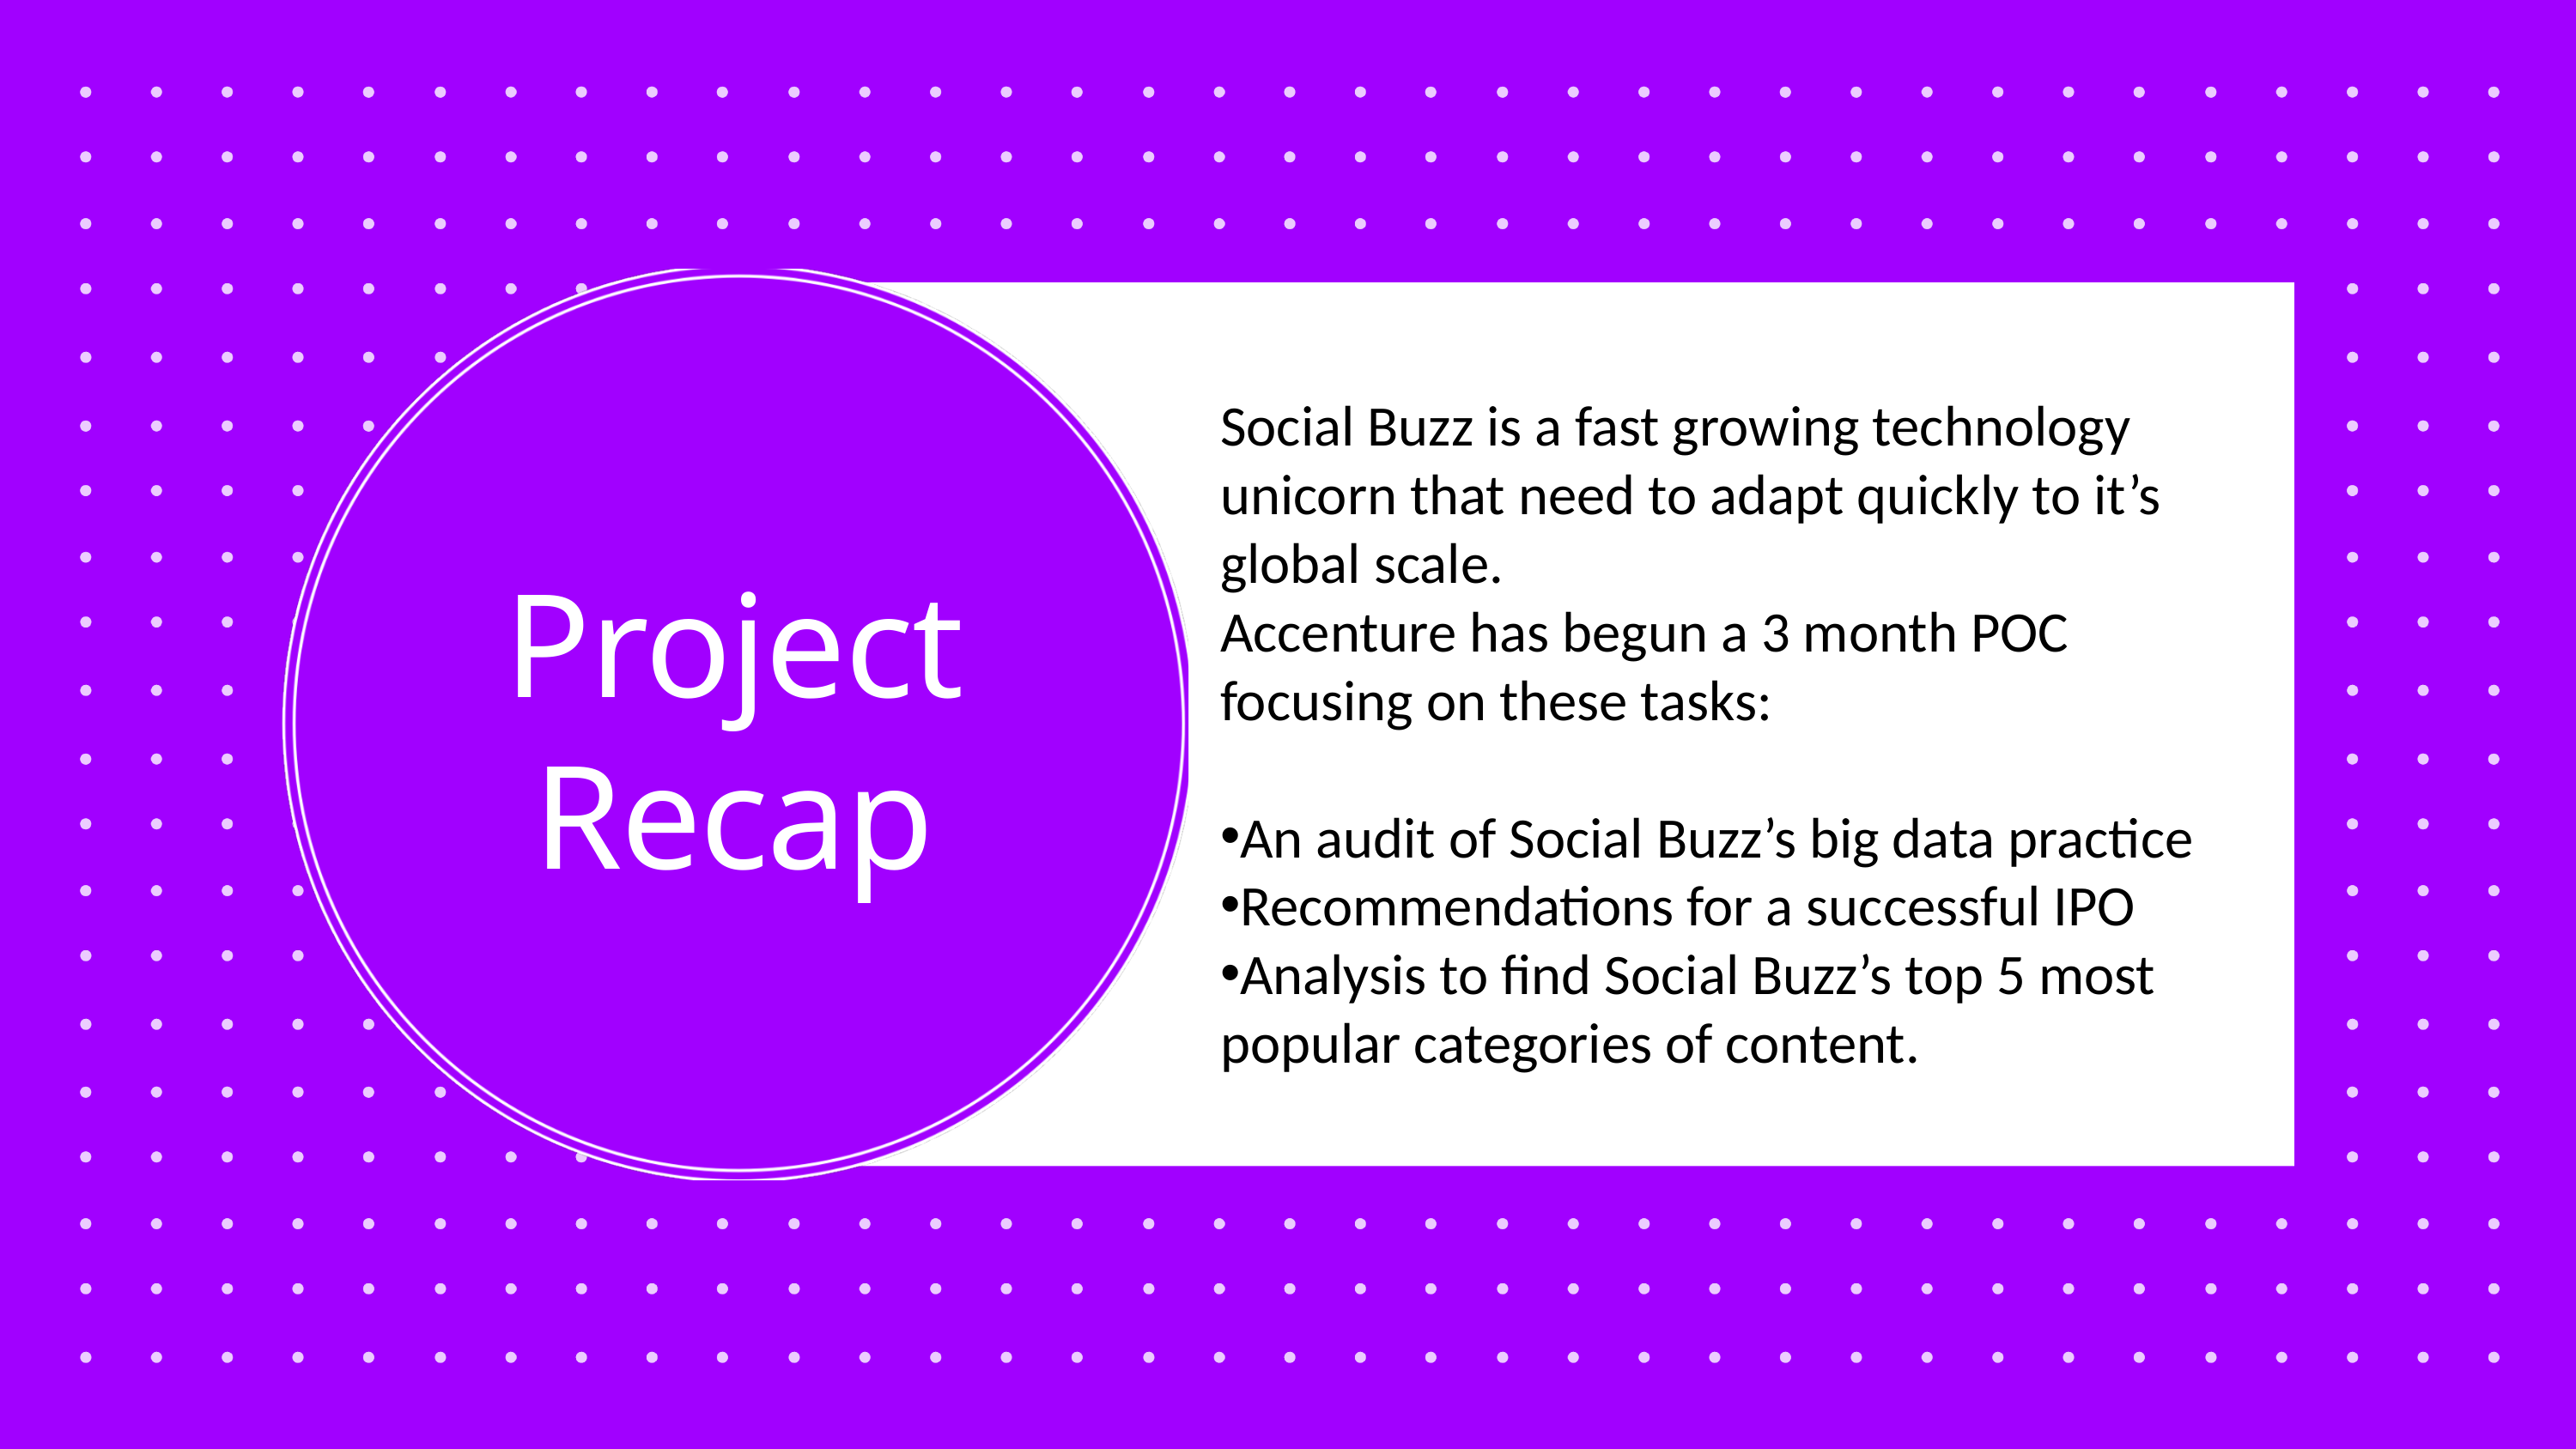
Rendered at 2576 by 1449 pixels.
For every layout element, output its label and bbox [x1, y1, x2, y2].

text_box [72, 82, 2504, 1367]
picture [278, 268, 1189, 1180]
